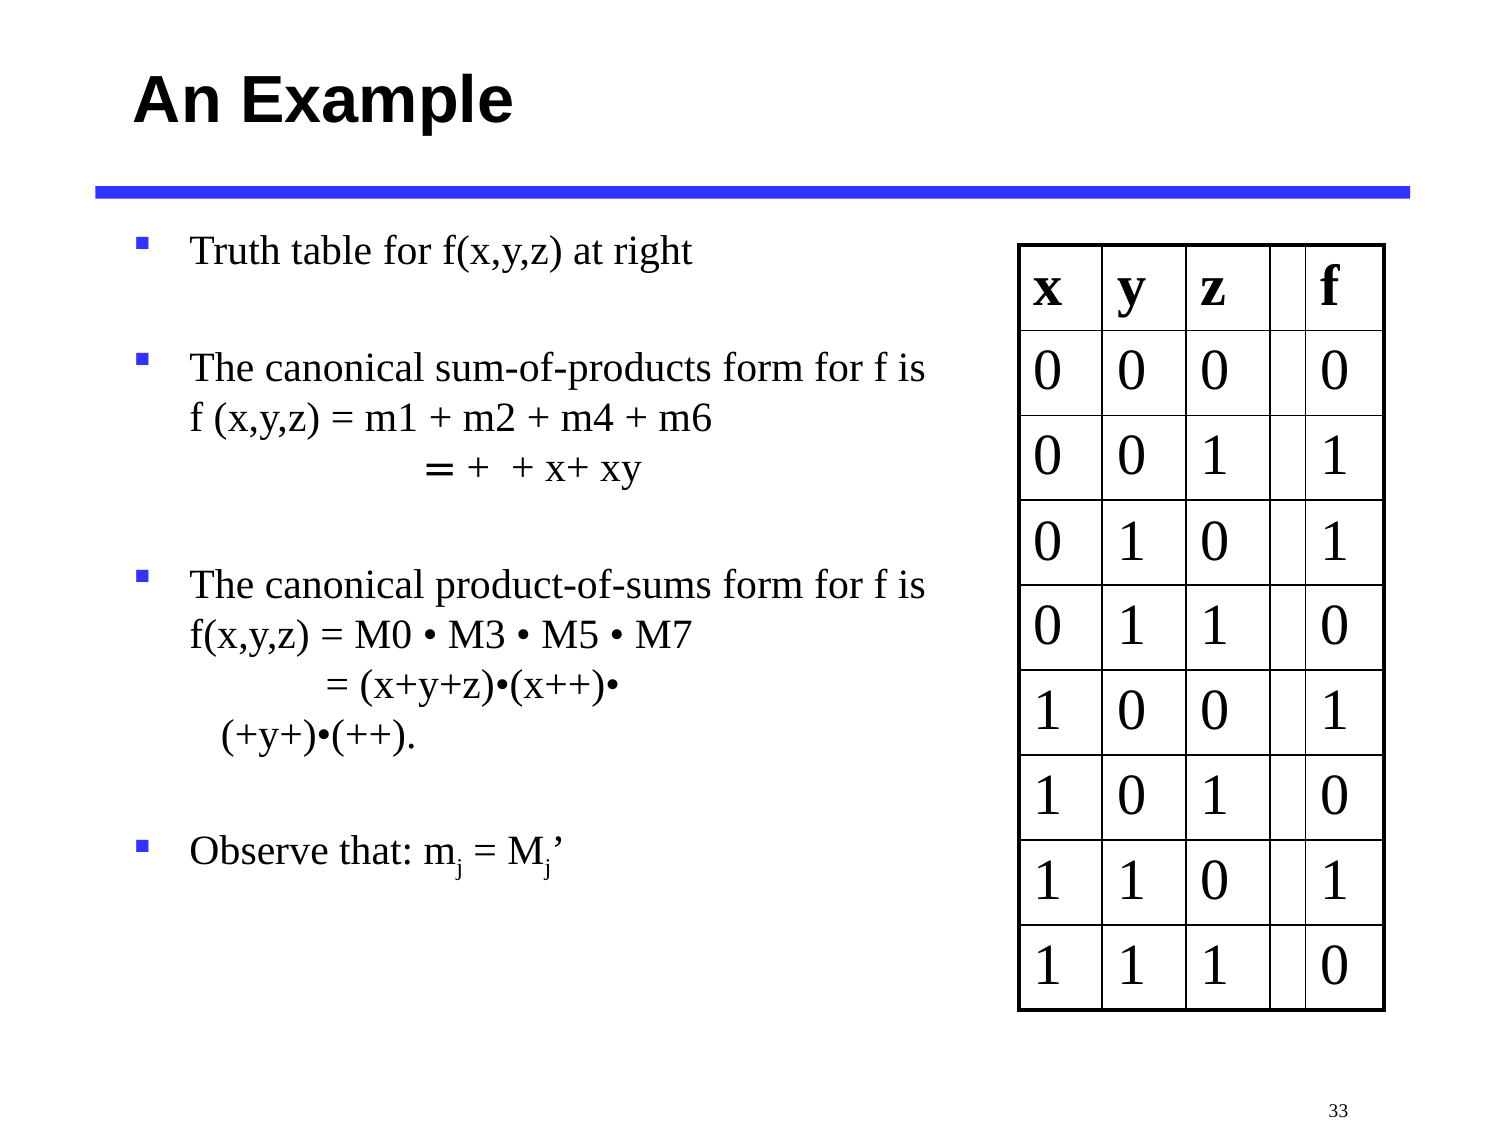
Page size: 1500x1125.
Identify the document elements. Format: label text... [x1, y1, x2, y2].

table_cell 0 [1021, 501, 1101, 584]
table_cell 1 [1021, 671, 1101, 754]
table_cell 1 [1306, 416, 1382, 499]
table_cell 1 [1187, 926, 1269, 1008]
table_cell 0 [1021, 586, 1101, 669]
table_cell [1271, 841, 1305, 924]
table_header x [1021, 247, 1101, 330]
table_cell 0 [1021, 331, 1101, 415]
table_cell 1 [1103, 926, 1185, 1008]
table_cell 1 [1187, 756, 1269, 839]
table_header [1271, 247, 1305, 330]
table_header f [1306, 247, 1382, 330]
table_cell 0 [1187, 671, 1269, 754]
table_cell 0 [1103, 756, 1185, 839]
table_cell [1271, 756, 1305, 839]
table_cell 1 [1021, 841, 1101, 924]
table_cell 1 [1103, 586, 1185, 669]
table_cell 0 [1103, 671, 1185, 754]
table_cell 0 [1306, 331, 1382, 415]
table_cell 1 [1306, 501, 1382, 584]
table_cell 1 [1187, 416, 1269, 499]
table_cell [1271, 671, 1305, 754]
table_cell 0 [1306, 586, 1382, 669]
table_cell 1 [1103, 841, 1185, 924]
table_cell [1271, 331, 1305, 415]
table_cell 0 [1306, 926, 1382, 1008]
table_cell 0 [1103, 331, 1185, 415]
table_cell 1 [1021, 926, 1101, 1008]
table_cell [1271, 416, 1305, 499]
table_cell [1271, 501, 1305, 584]
table_cell [1271, 926, 1305, 1008]
table_cell 1 [1306, 841, 1382, 924]
table_cell [1271, 586, 1305, 669]
table_header z [1187, 247, 1269, 330]
table_cell 1 [1306, 671, 1382, 754]
table_cell 0 [1187, 841, 1269, 924]
table_cell 0 [1021, 416, 1101, 499]
table_cell 1 [1021, 756, 1101, 839]
table_cell 0 [1306, 756, 1382, 839]
table_cell 0 [1103, 416, 1185, 499]
table_cell 1 [1103, 501, 1185, 584]
table_cell 0 [1187, 501, 1269, 584]
table_cell 1 [1187, 586, 1269, 669]
slide_number 33 [1185, 1068, 1500, 1125]
title An Example [117, 11, 1393, 180]
table_header y [1103, 247, 1185, 330]
table_cell 0 [1187, 331, 1269, 415]
